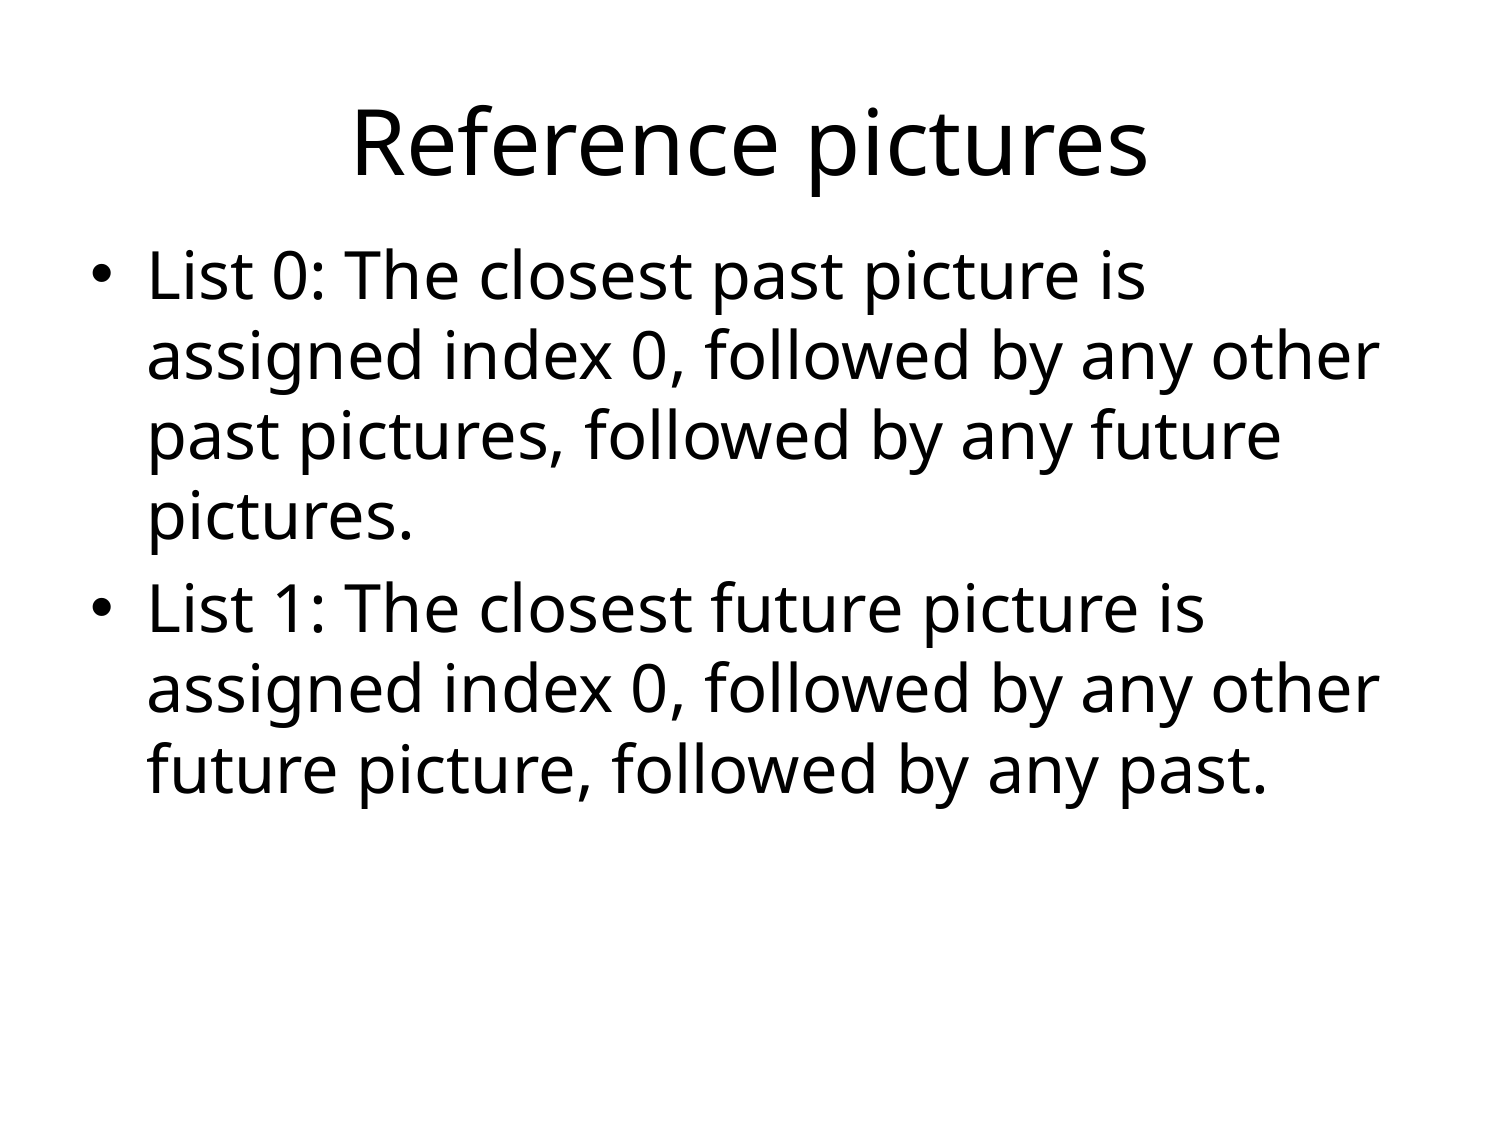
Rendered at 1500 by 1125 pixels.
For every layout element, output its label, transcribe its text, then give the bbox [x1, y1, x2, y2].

title Reference pictures [75, 45, 1425, 224]
list List 0: The closest past picture is assigned index 0, followed by any other past pictures, followed by any future pictures. List 1: The closest future picture is assigned index 0, followed by any other future picture, followed by any past. [75, 224, 1425, 1005]
